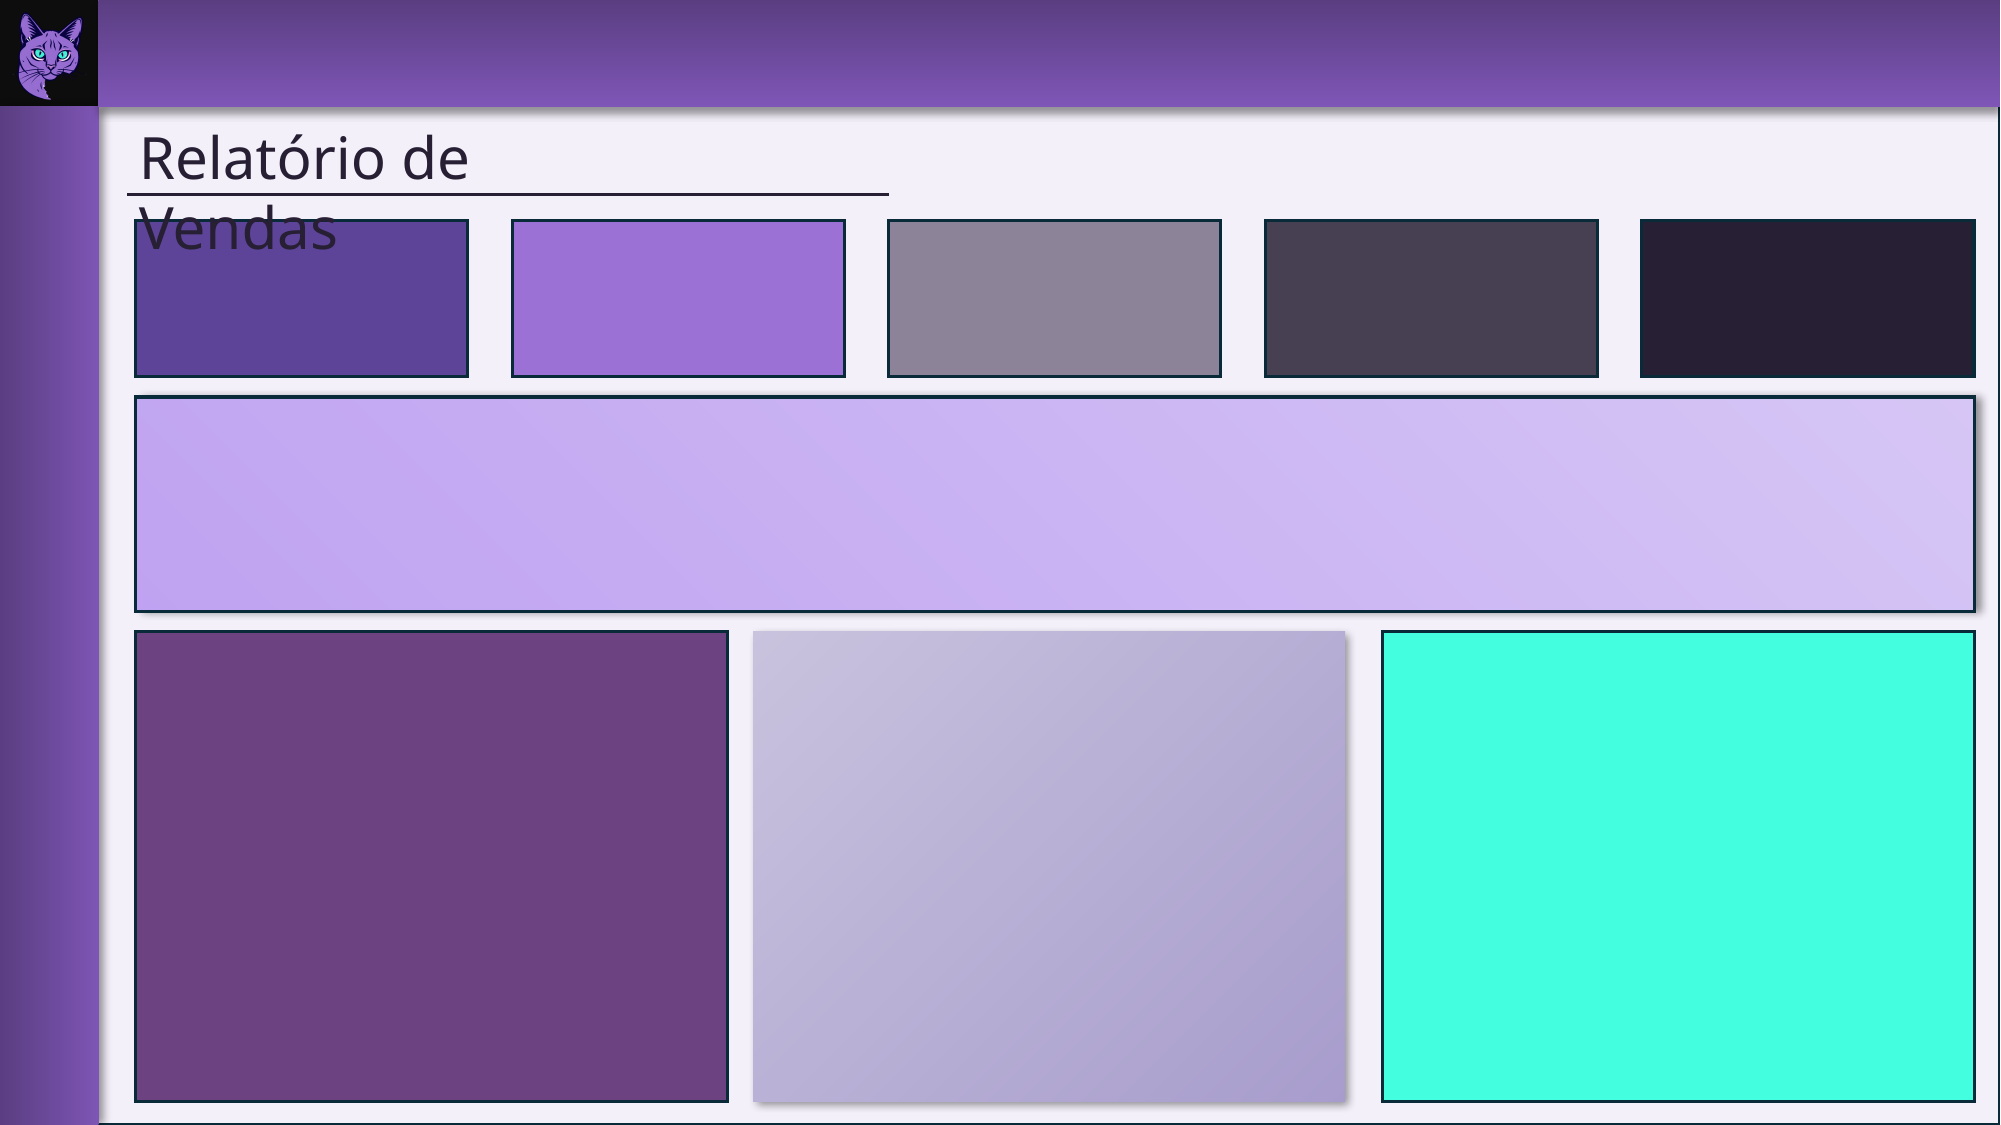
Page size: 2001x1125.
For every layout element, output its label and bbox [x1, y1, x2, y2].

text_box [0, 0, 2000, 1125]
